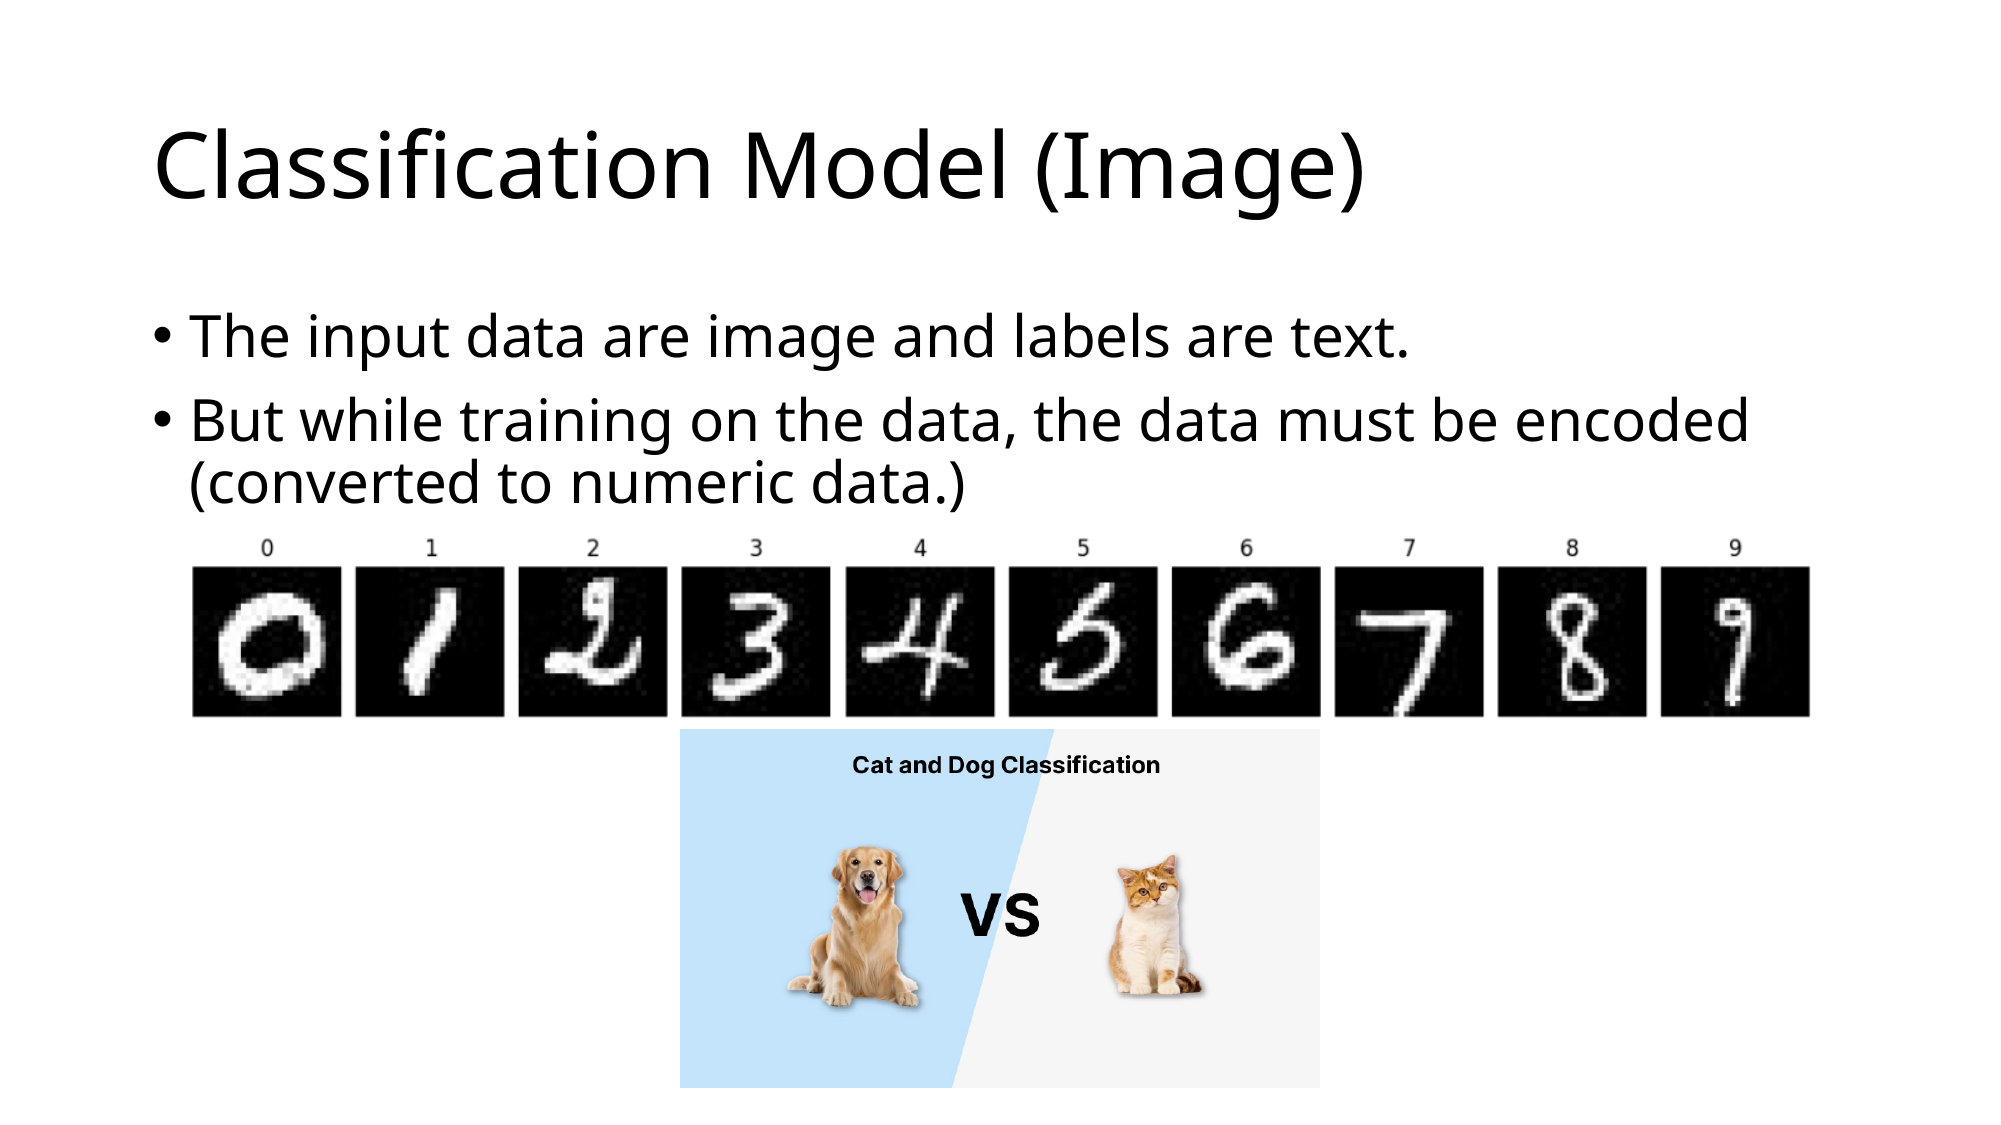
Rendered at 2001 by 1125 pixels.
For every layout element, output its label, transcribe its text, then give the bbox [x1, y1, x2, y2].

picture [181, 526, 1819, 1089]
title Classification Model (Image) [137, 59, 1863, 278]
list The input data are image and labels are text. But while training on the data, the data must be encoded (converted to numeric data.) [137, 299, 1863, 1014]
